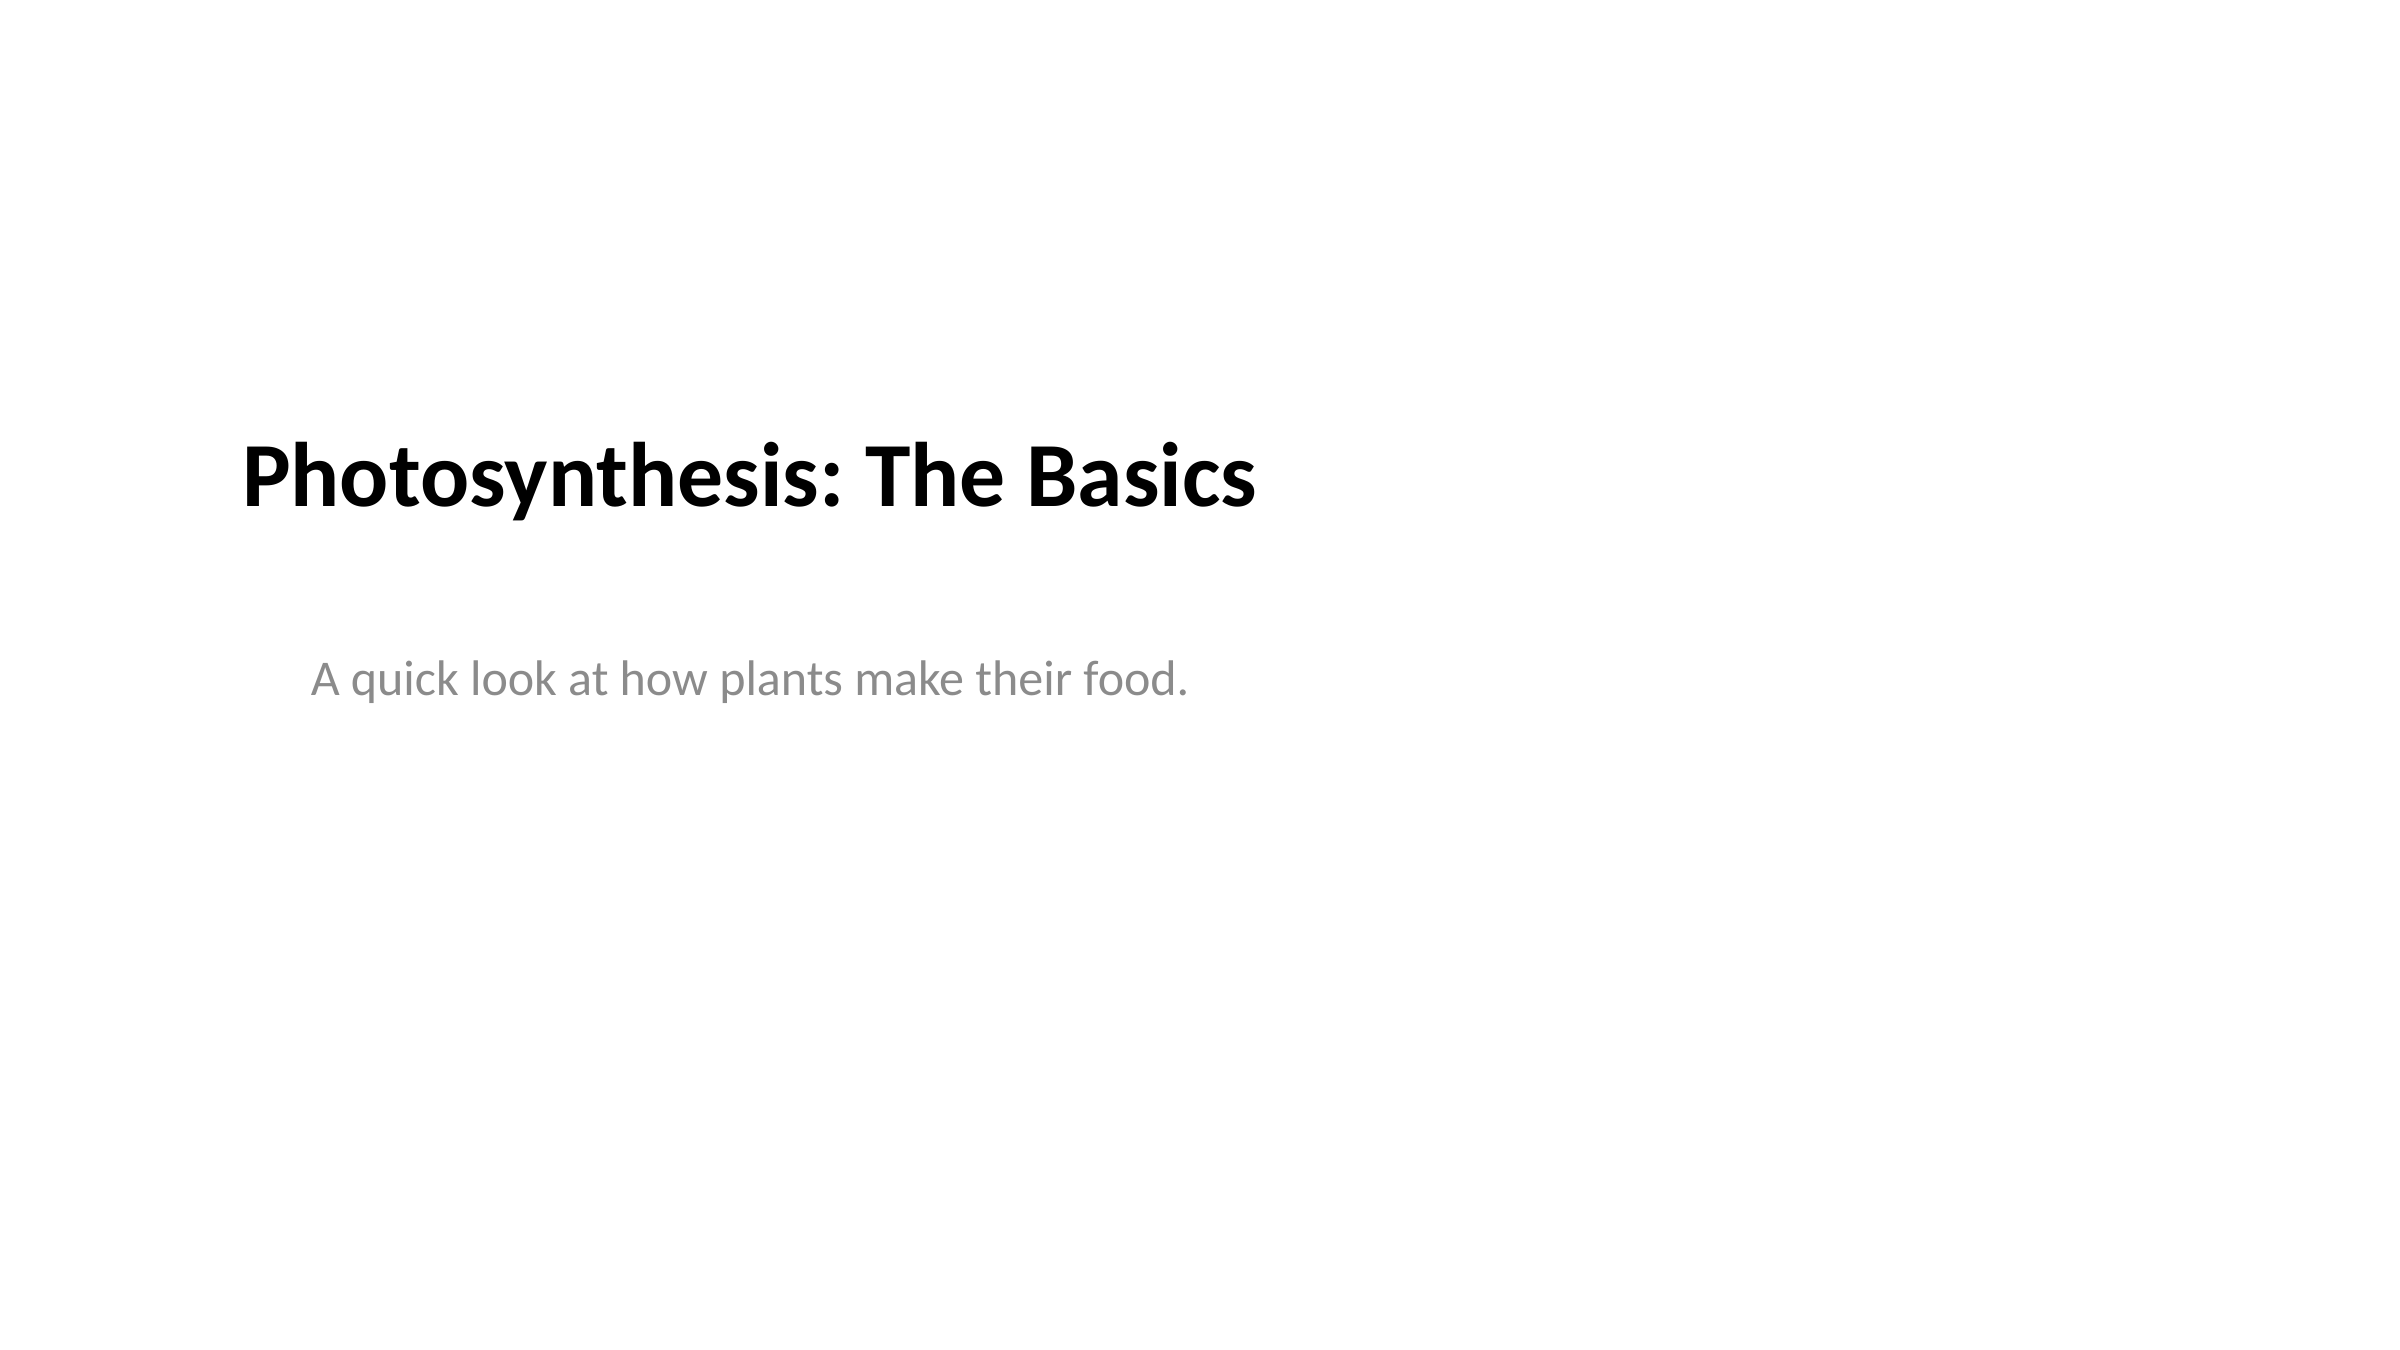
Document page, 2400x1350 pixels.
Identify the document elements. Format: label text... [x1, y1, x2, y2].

title Photosynthesis: The Basics [112, 349, 1388, 591]
subtitle A quick look at how plants make their food. [225, 637, 1275, 925]
